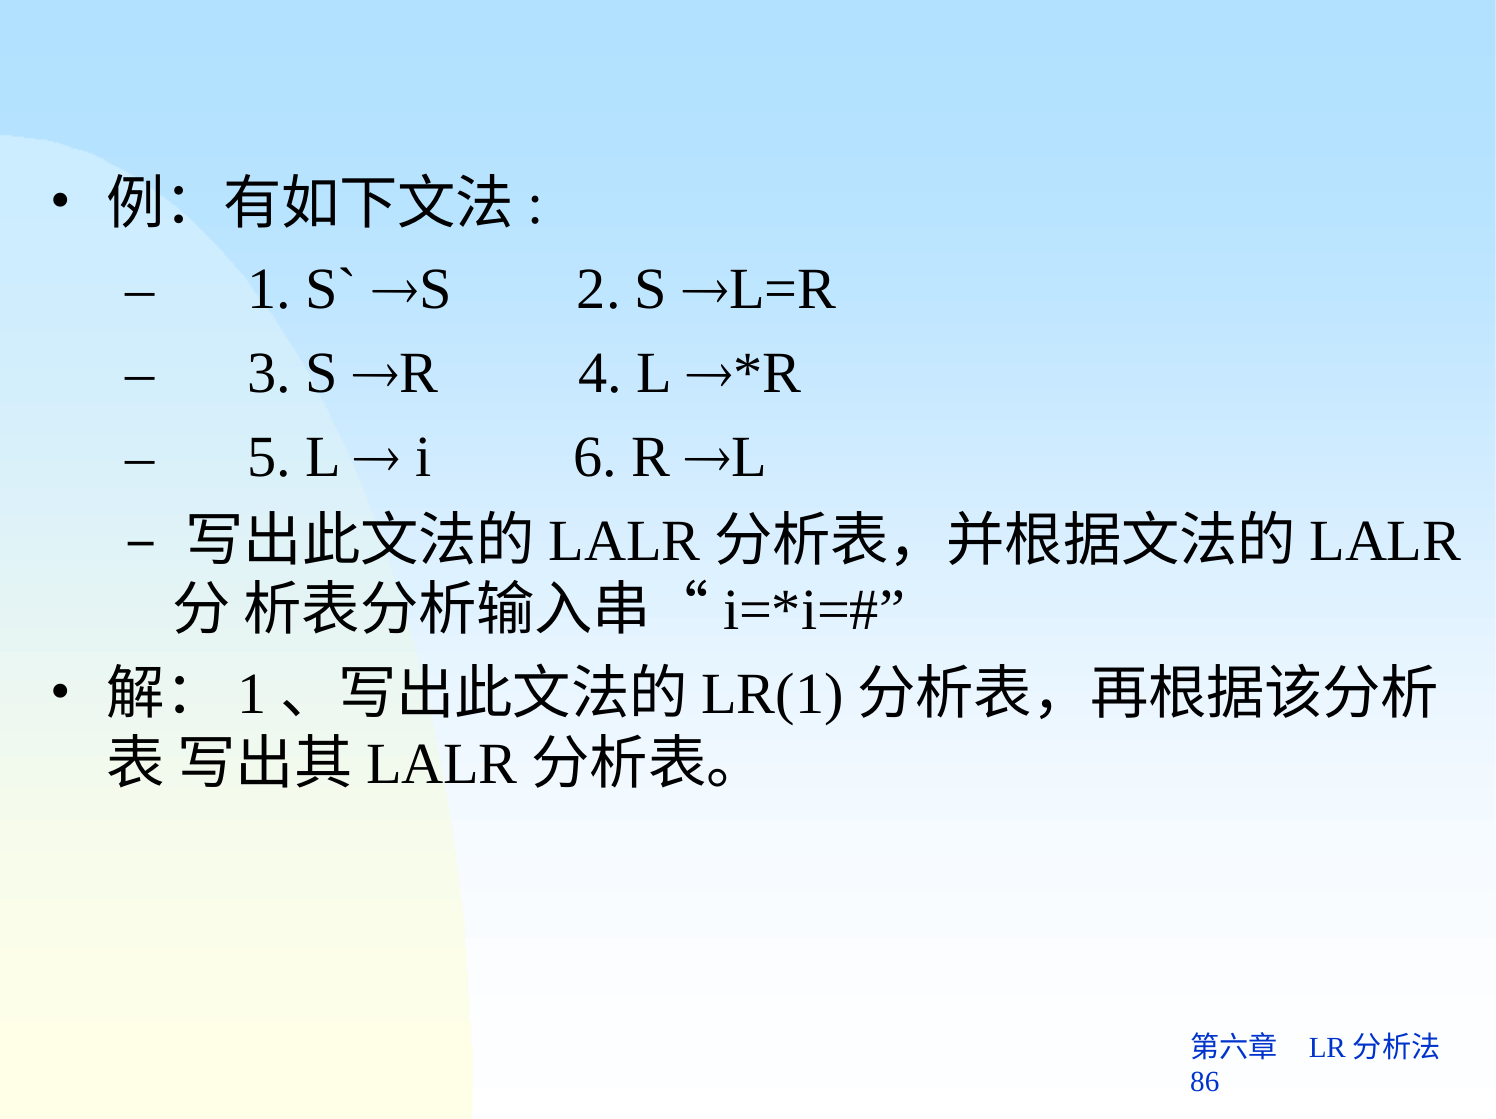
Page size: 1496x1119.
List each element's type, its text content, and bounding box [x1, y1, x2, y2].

text_box 例：有如下文法: [48, 162, 534, 235]
text_box – 1. S` S – 3. S R – 5. L  i [123, 233, 463, 489]
slide_number 第六章 LR分析法 86 [1188, 1029, 1475, 1119]
picture [0, 0, 1496, 1119]
text_box 2. S L=R 4. L *R 6. R L [571, 233, 850, 489]
text_box – 写出此文法的LALR分析表，并根据文法的LALR分 析表分析输入串“i=*i=#” 解：1、写出此文法的LR(1)分析表，再根据该分析表 写出其LALR分析表。 [48, 499, 1471, 796]
